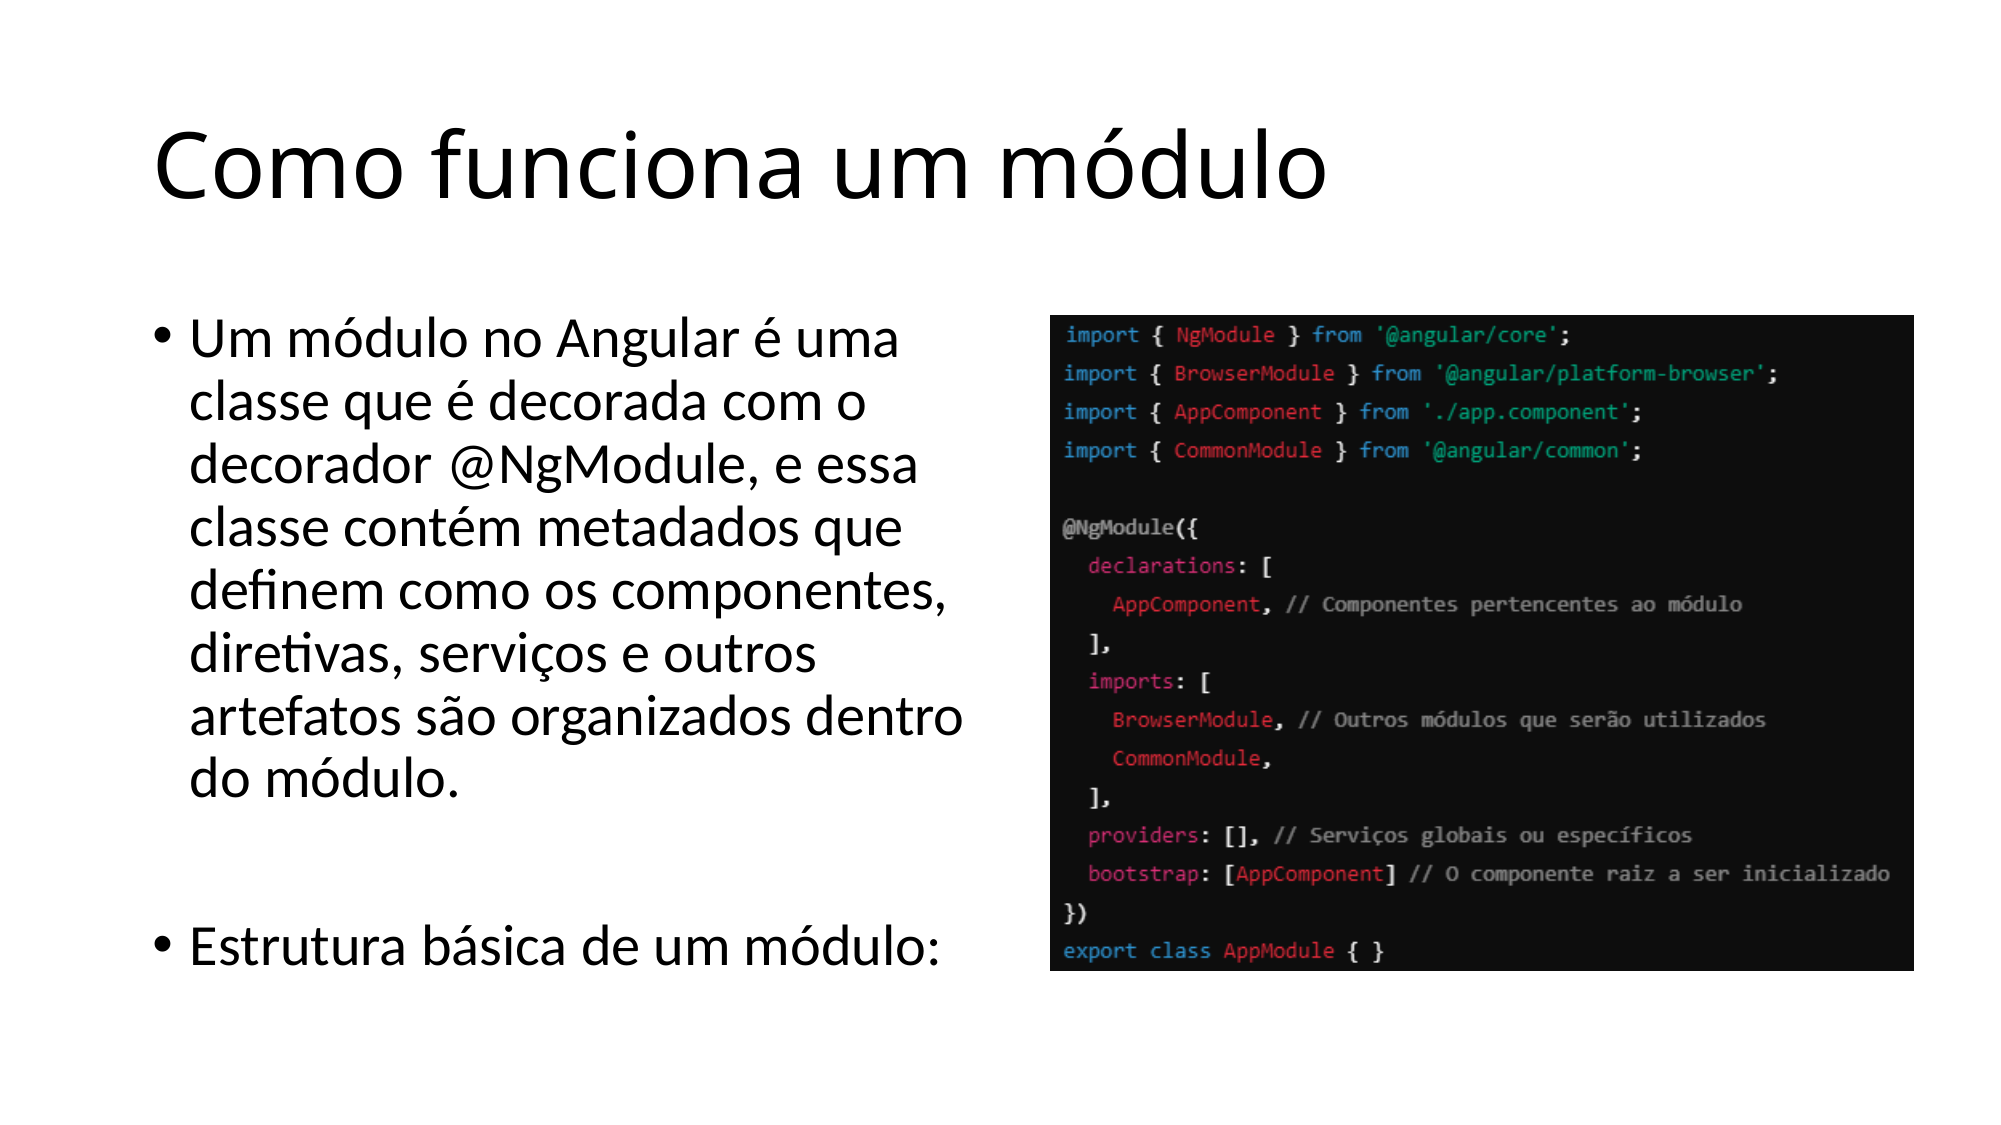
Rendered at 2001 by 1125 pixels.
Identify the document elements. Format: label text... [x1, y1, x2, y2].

title Como funciona um módulo [137, 59, 1863, 278]
picture [1049, 315, 1914, 971]
list Um módulo no Angular é uma classe que é decorada com o decorador @NgModule, e essa classe contém metadados que definem como os componentes, diretivas, serviços e outros artefatos são organizados dentro do módulo. Estrutura básica de um módulo: [137, 299, 1050, 1014]
